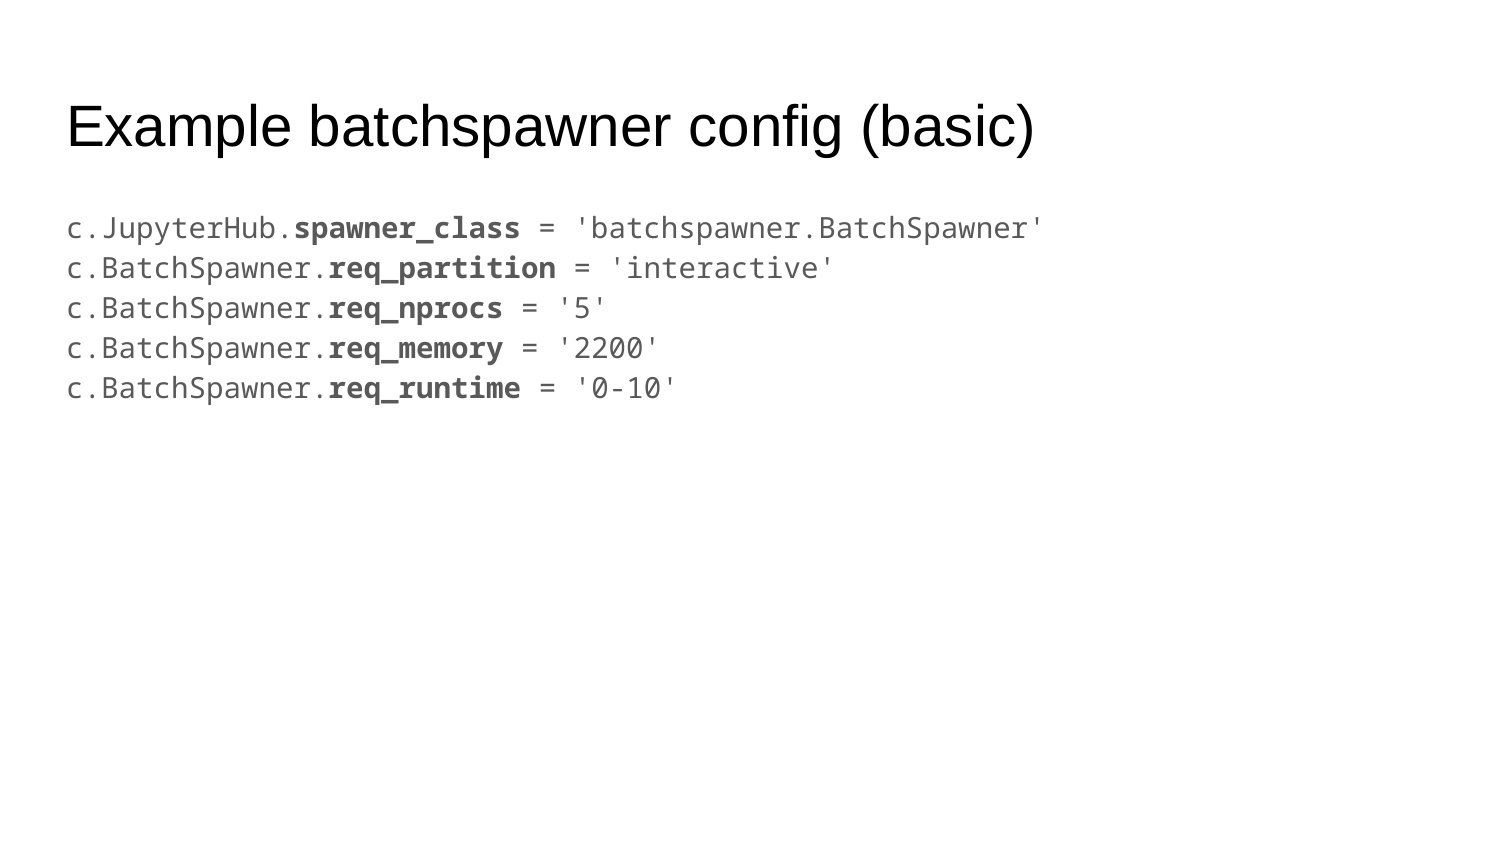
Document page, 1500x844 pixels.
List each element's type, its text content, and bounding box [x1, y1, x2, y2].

title Example batchspawner config (basic) [51, 72, 1449, 167]
list c.JupyterHub.spawner_class = 'batchspawner.BatchSpawner' c.BatchSpawner.req_partition = 'interactive' c.BatchSpawner.req_nprocs = '5' c.BatchSpawner.req_memory = '2200' c.BatchSpawner.req_runtime = '0-10' [51, 189, 1449, 750]
